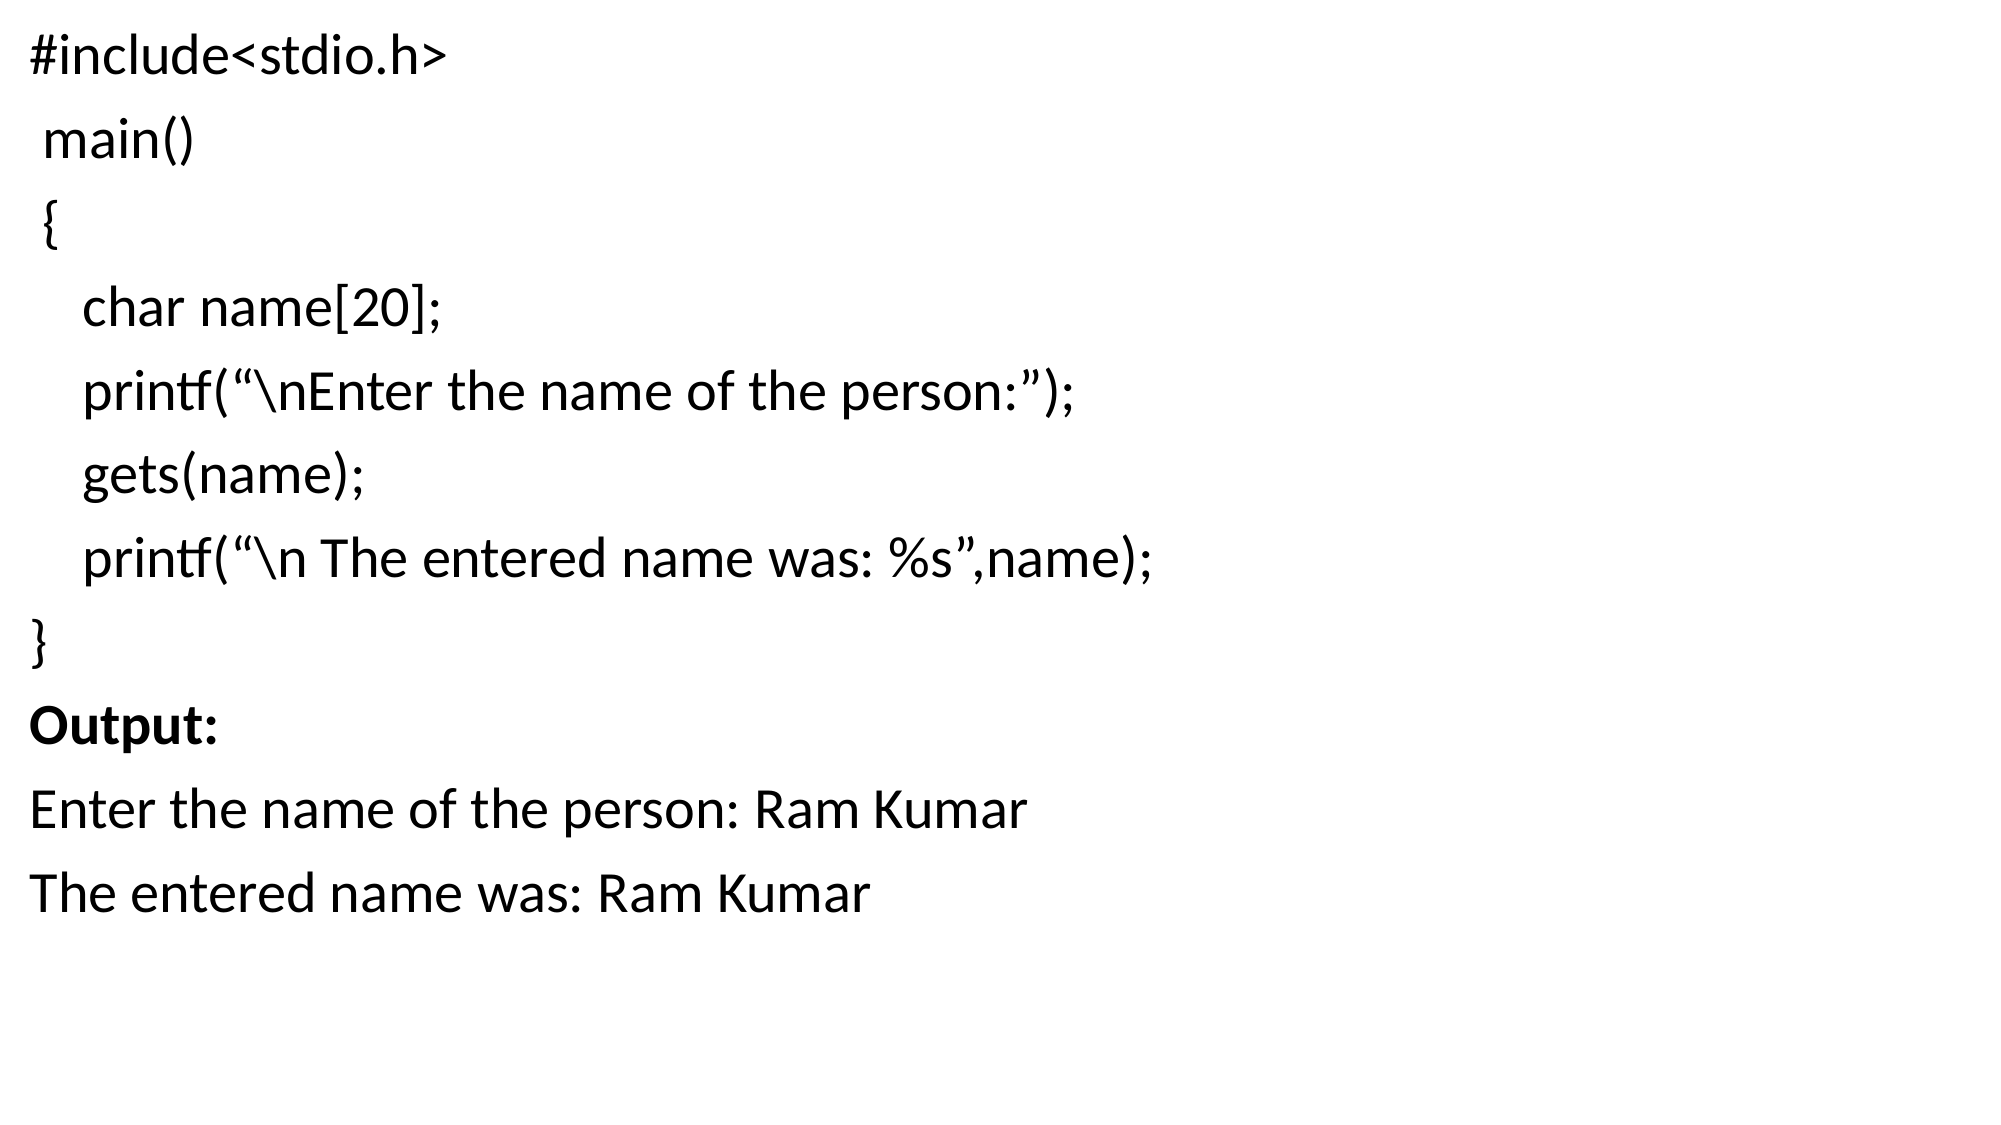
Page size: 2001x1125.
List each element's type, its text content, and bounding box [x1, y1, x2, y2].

list #include<stdio.h> main() { char name[20]; printf(“\nEnter the name of the person:”); gets(name); printf(“\n The entered name was: %s”,name); } Output: Enter the name of the person: Ram Kumar The entered name was: Ram Kumar [14, 16, 1974, 1125]
